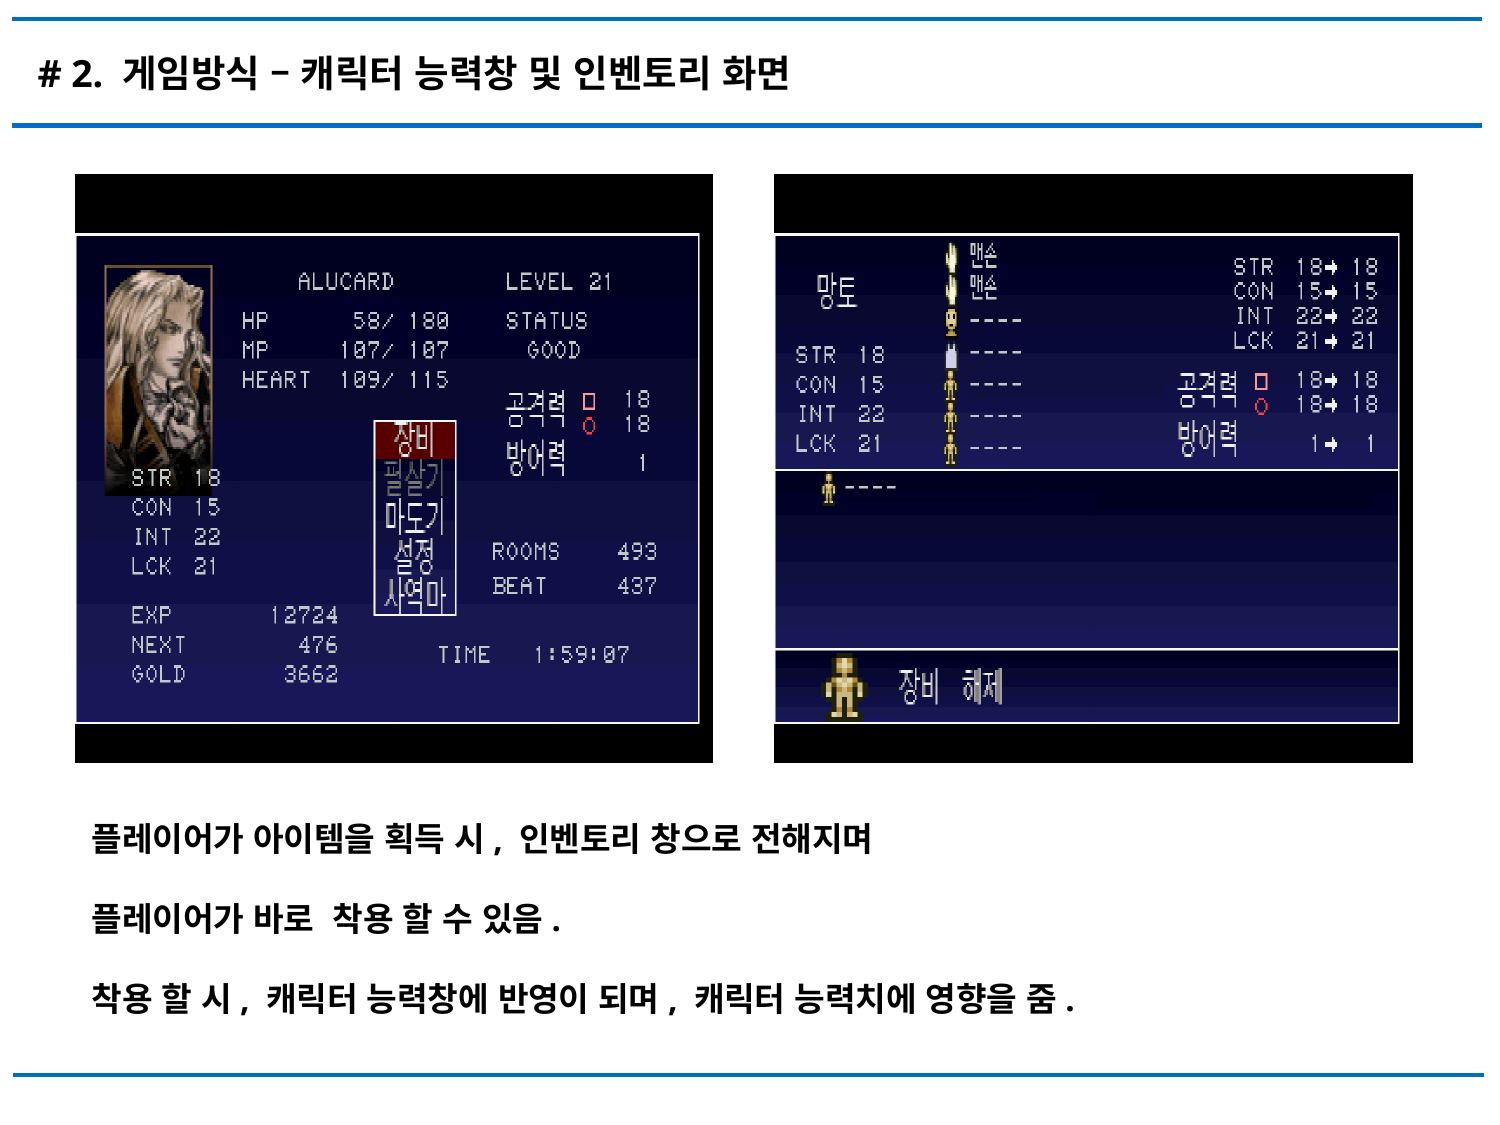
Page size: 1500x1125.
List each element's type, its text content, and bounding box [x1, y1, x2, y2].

picture [774, 174, 1413, 763]
picture [74, 174, 713, 763]
title # 2. 게임방식 – 캐릭터 능력창 및 인벤토리 화면 [35, 49, 1465, 238]
text_box 플레이어가 아이템을 획득 시, 인벤토리 창으로 전해지며 플레이어가 바로 착용 할 수 있음. 착용 할 시, 캐릭터 능력창에 반영이 되며, 캐릭터 능력치에 영향을 줌. [74, 811, 1137, 1026]
